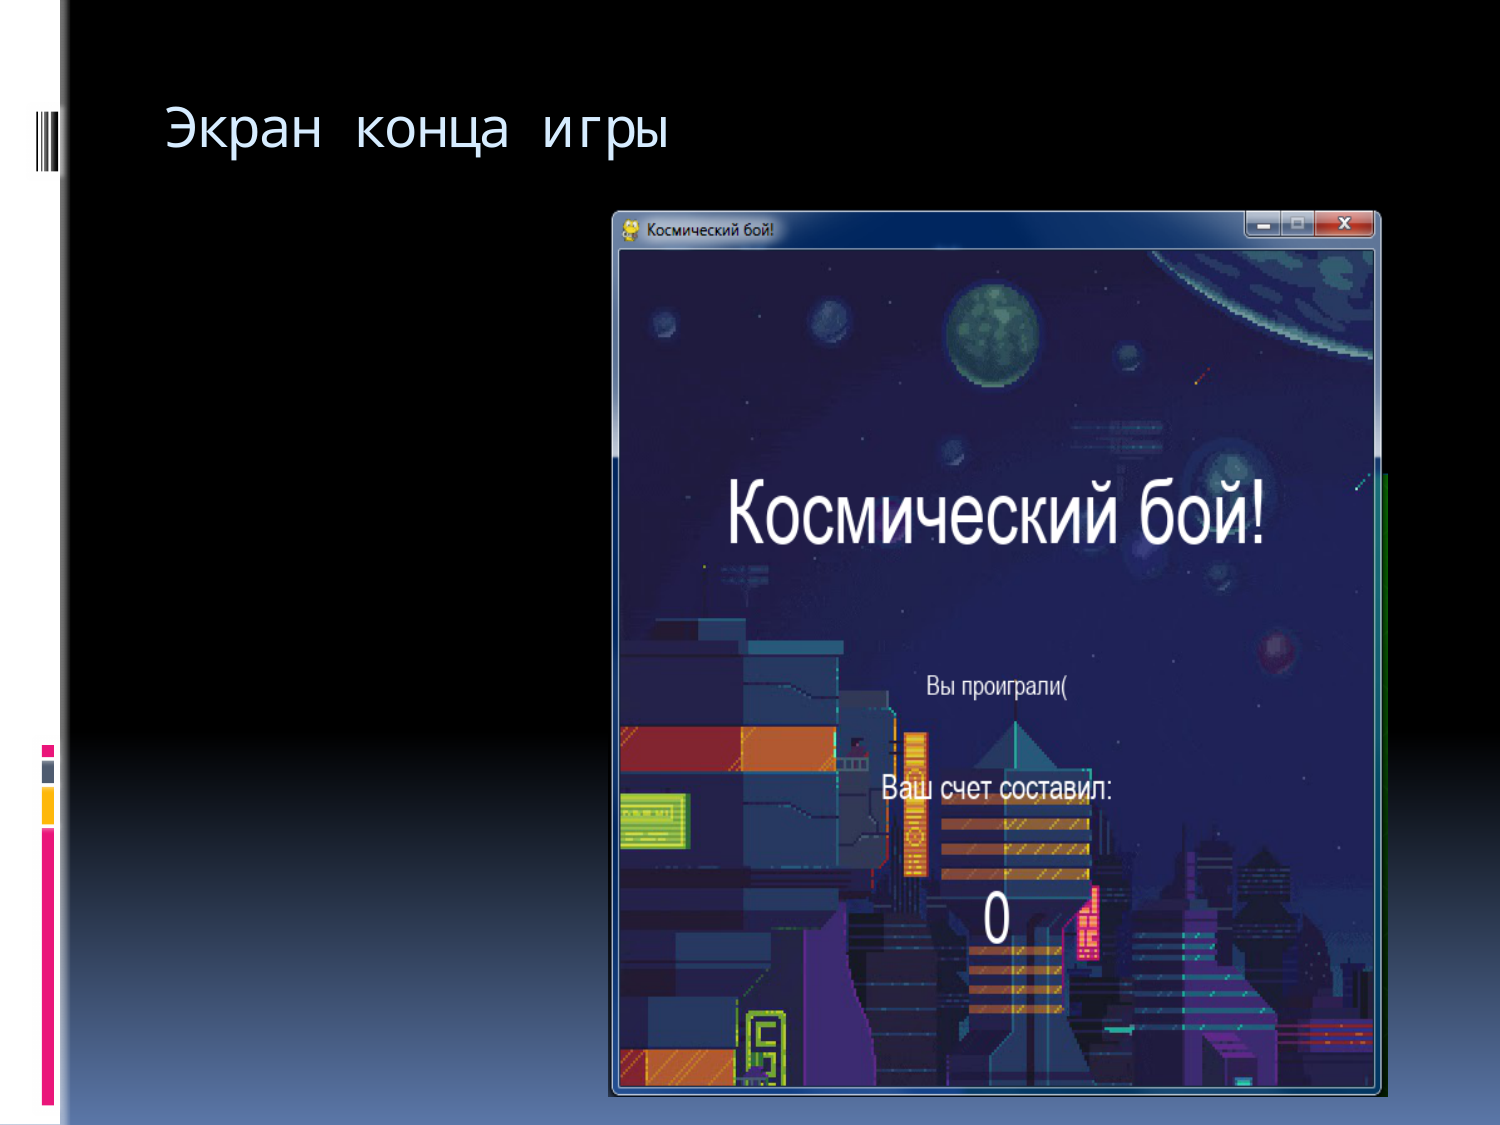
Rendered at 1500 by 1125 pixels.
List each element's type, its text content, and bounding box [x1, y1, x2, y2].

title Экран конца игры [150, 83, 1425, 234]
picture [607, 207, 1389, 1098]
